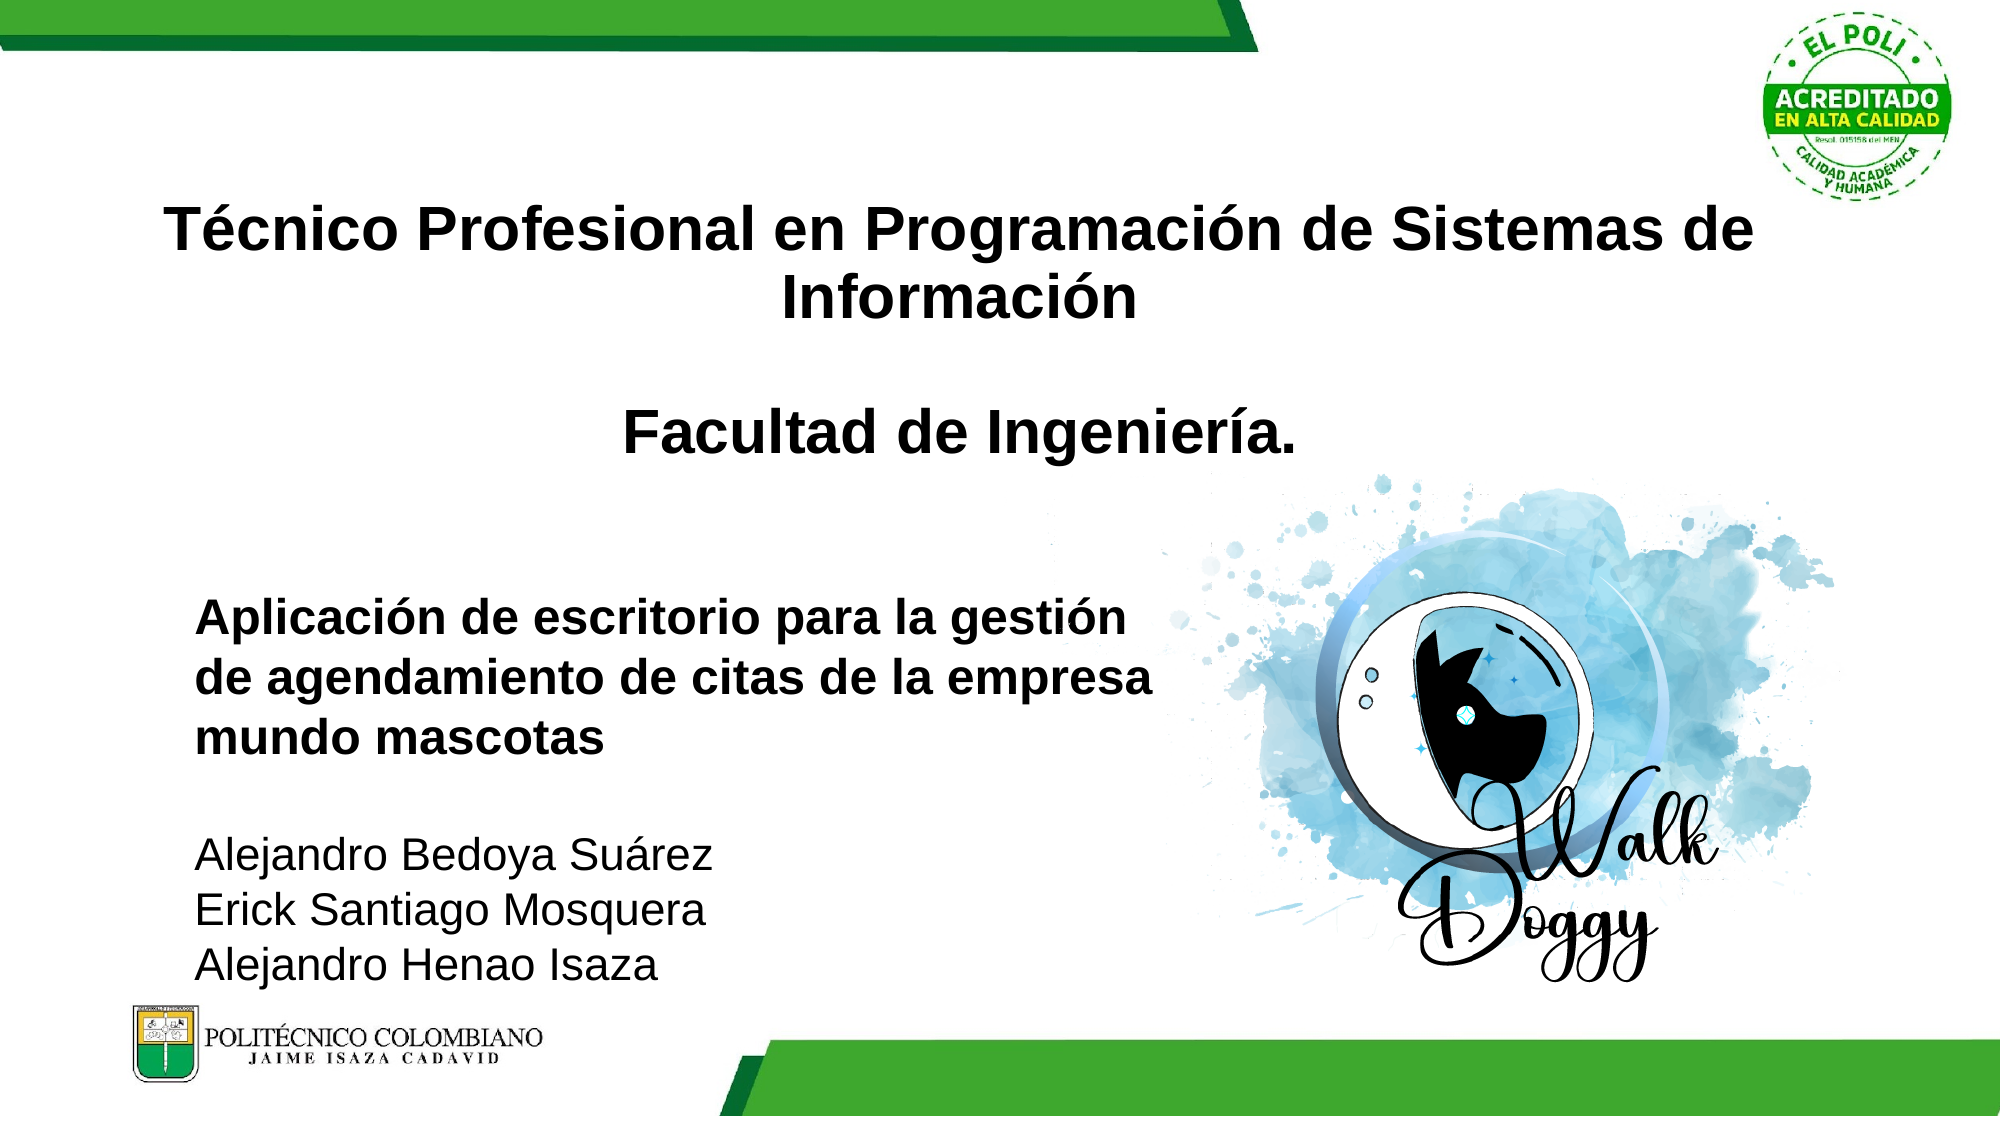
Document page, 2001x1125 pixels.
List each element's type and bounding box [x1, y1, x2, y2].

list [0, 0, 2000, 1116]
picture [1002, 440, 1944, 990]
